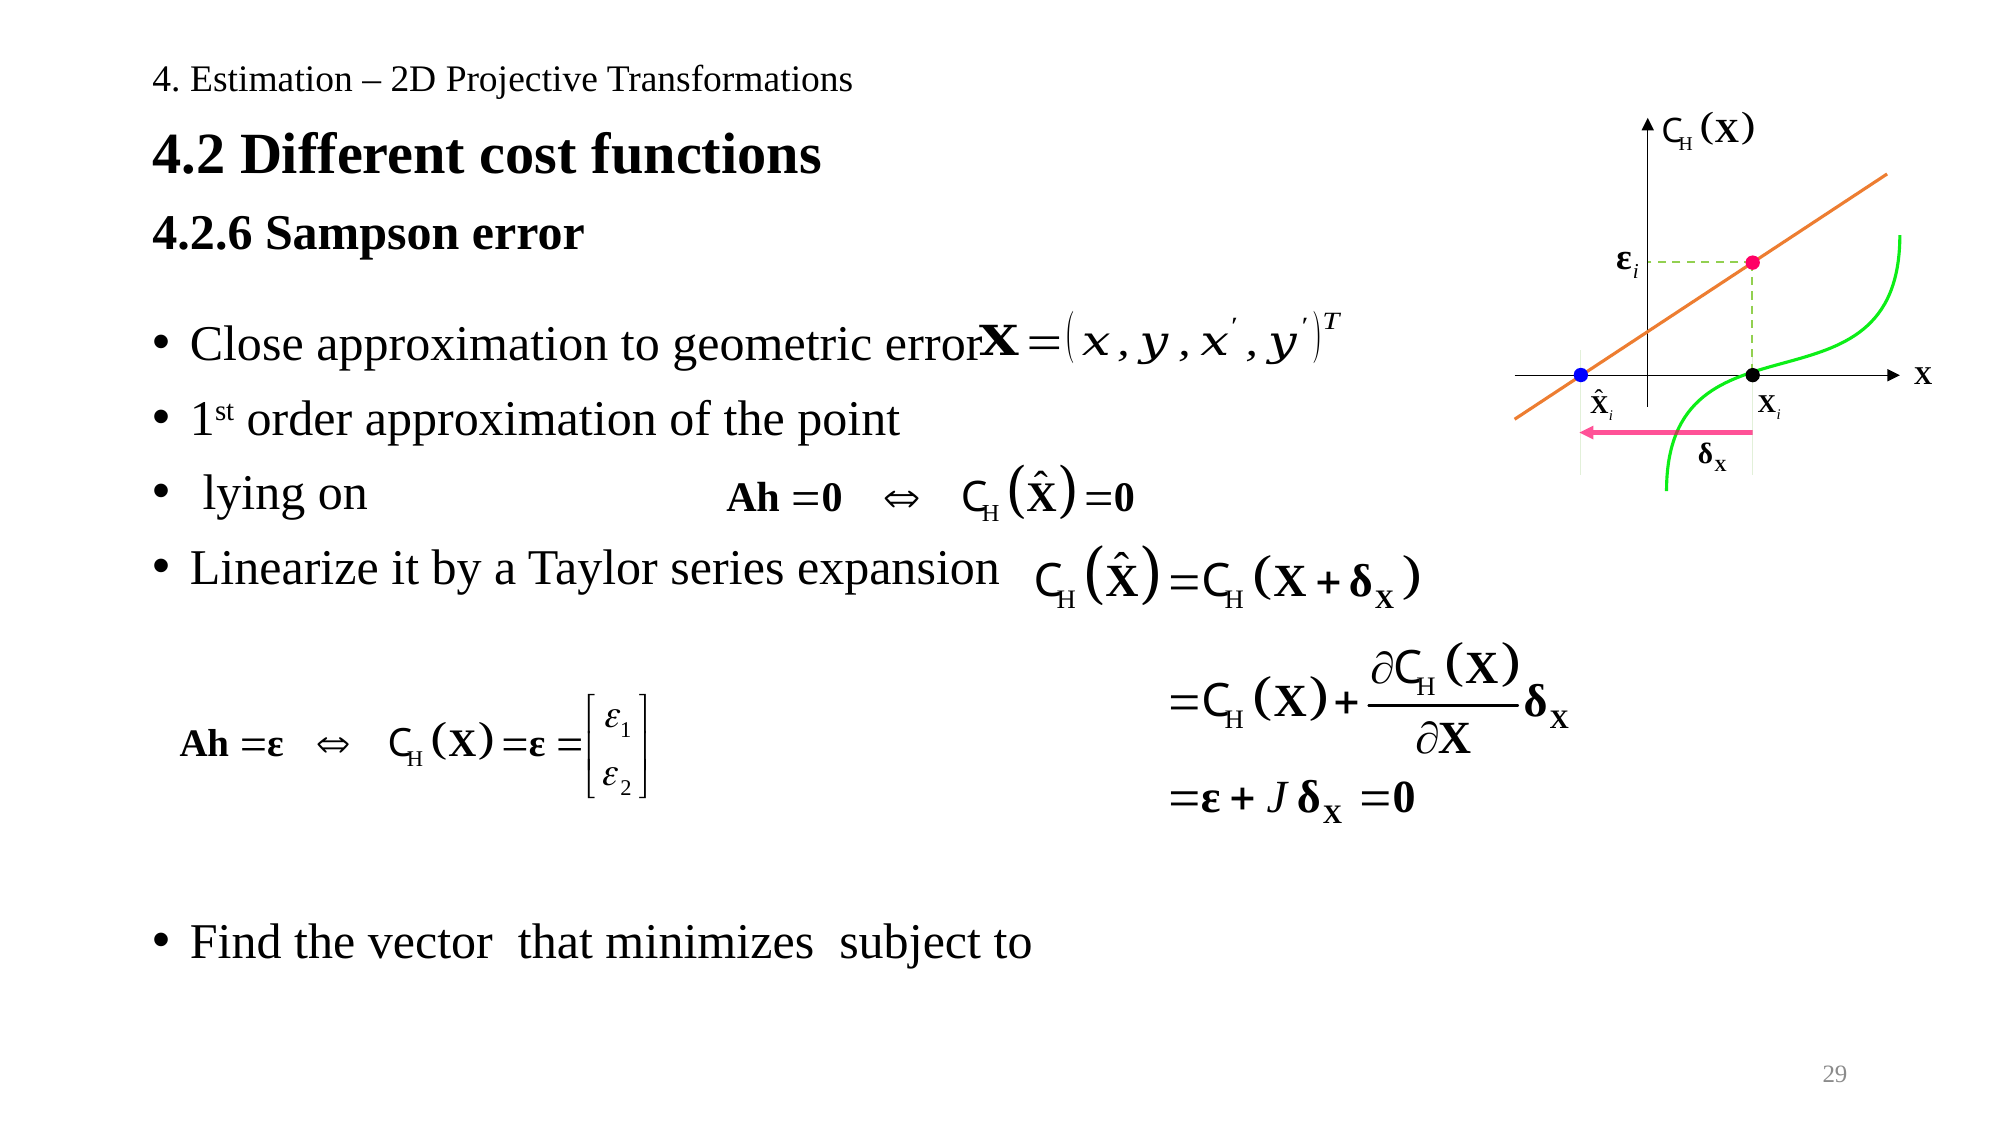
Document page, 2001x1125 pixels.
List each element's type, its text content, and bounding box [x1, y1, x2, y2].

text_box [1026, 536, 1584, 835]
list 4.2.6 Sampson error [137, 198, 1514, 269]
slide_number 29 [1412, 1042, 1863, 1103]
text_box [172, 685, 661, 806]
list 4.2 Different cost functions [137, 116, 1514, 195]
title 4. Estimation – 2D Projective Transformations [137, 59, 1863, 99]
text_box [1514, 105, 1938, 492]
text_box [718, 457, 1143, 542]
